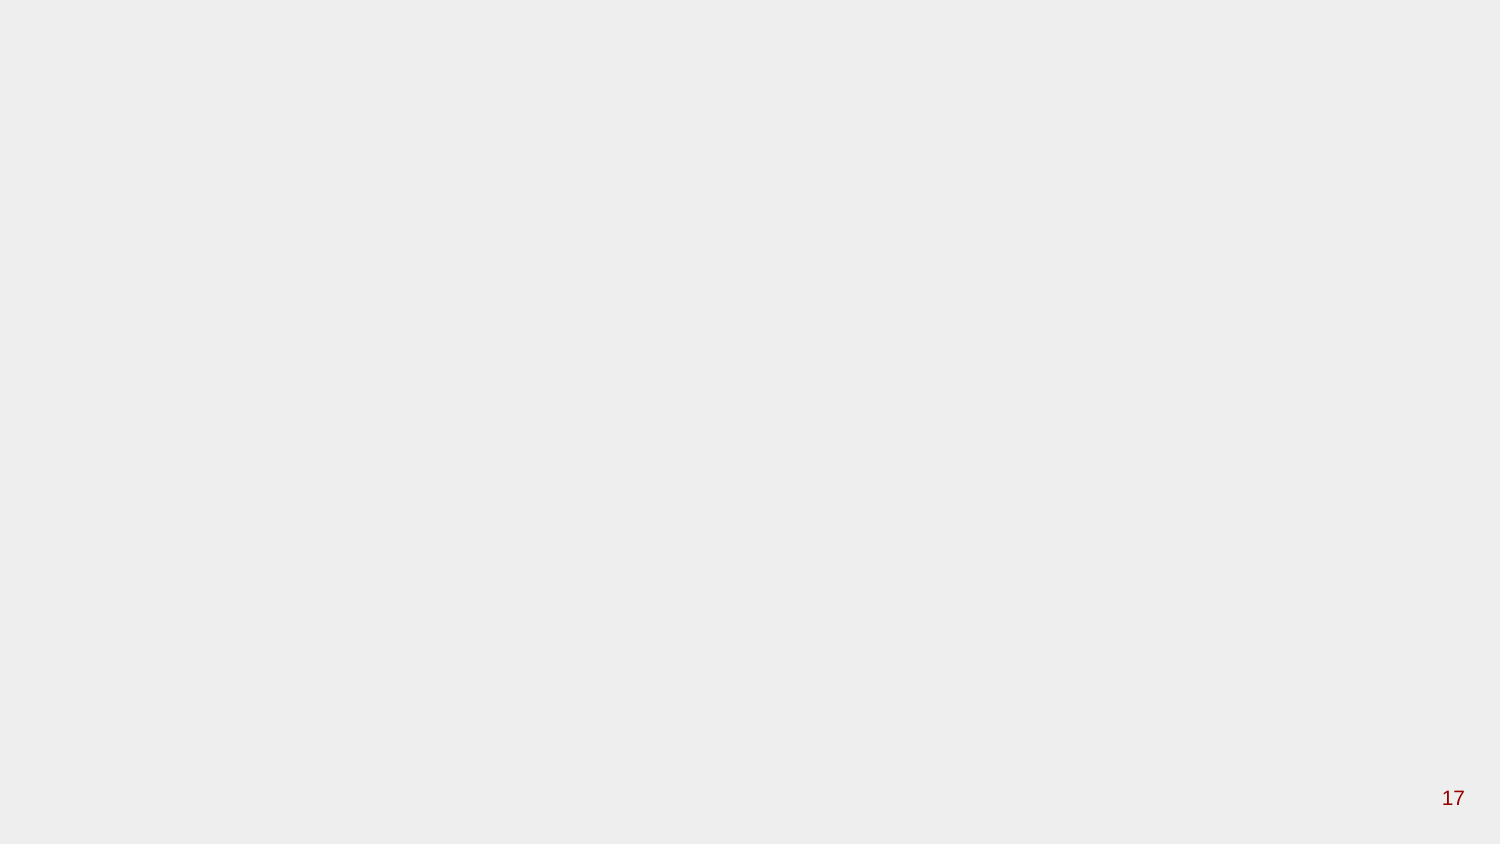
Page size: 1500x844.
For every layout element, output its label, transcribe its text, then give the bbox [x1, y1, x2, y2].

slide_number ‹#› [1389, 764, 1480, 830]
